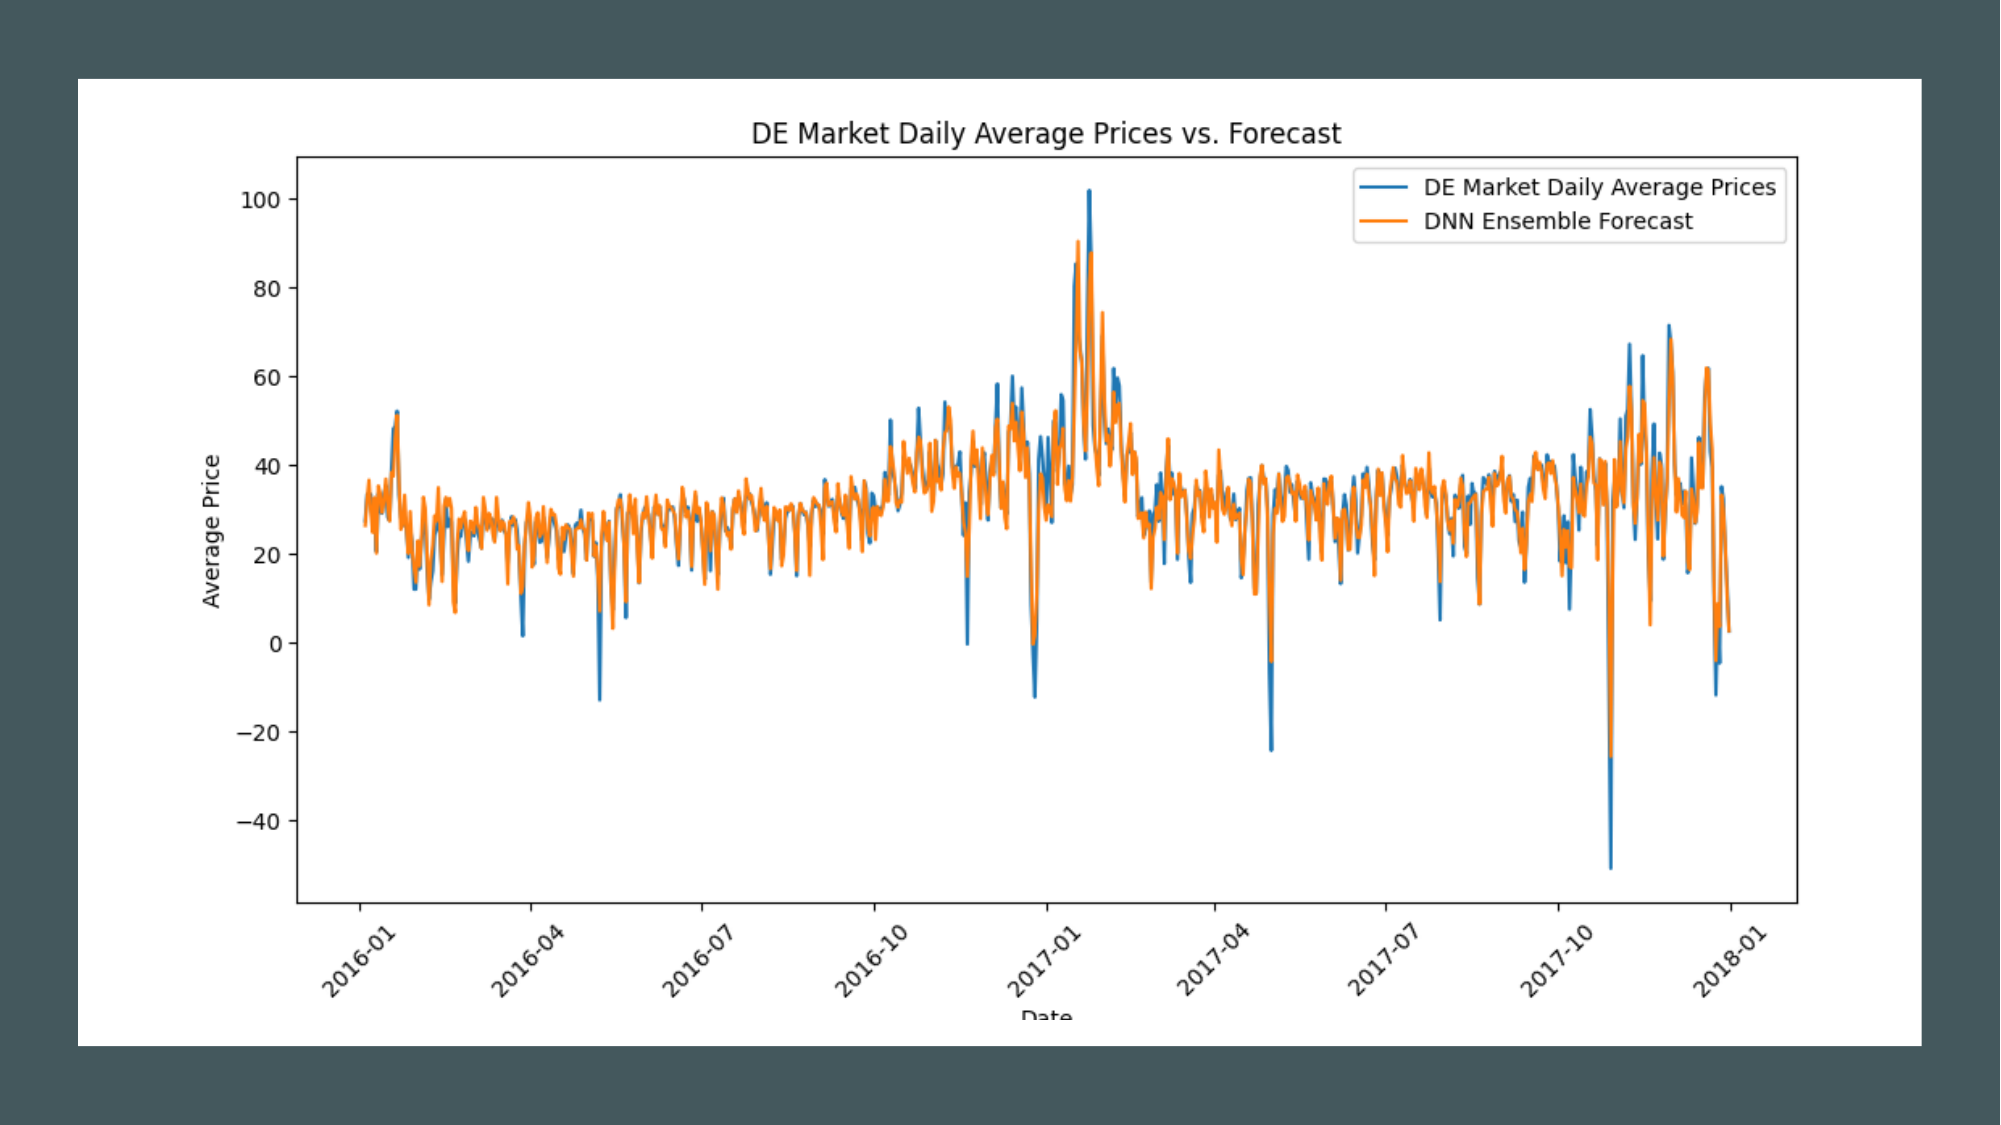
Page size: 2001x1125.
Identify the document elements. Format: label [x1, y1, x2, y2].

text_box [0, 0, 2000, 1125]
list [187, 104, 1813, 1020]
text_box [76, 77, 1924, 1048]
